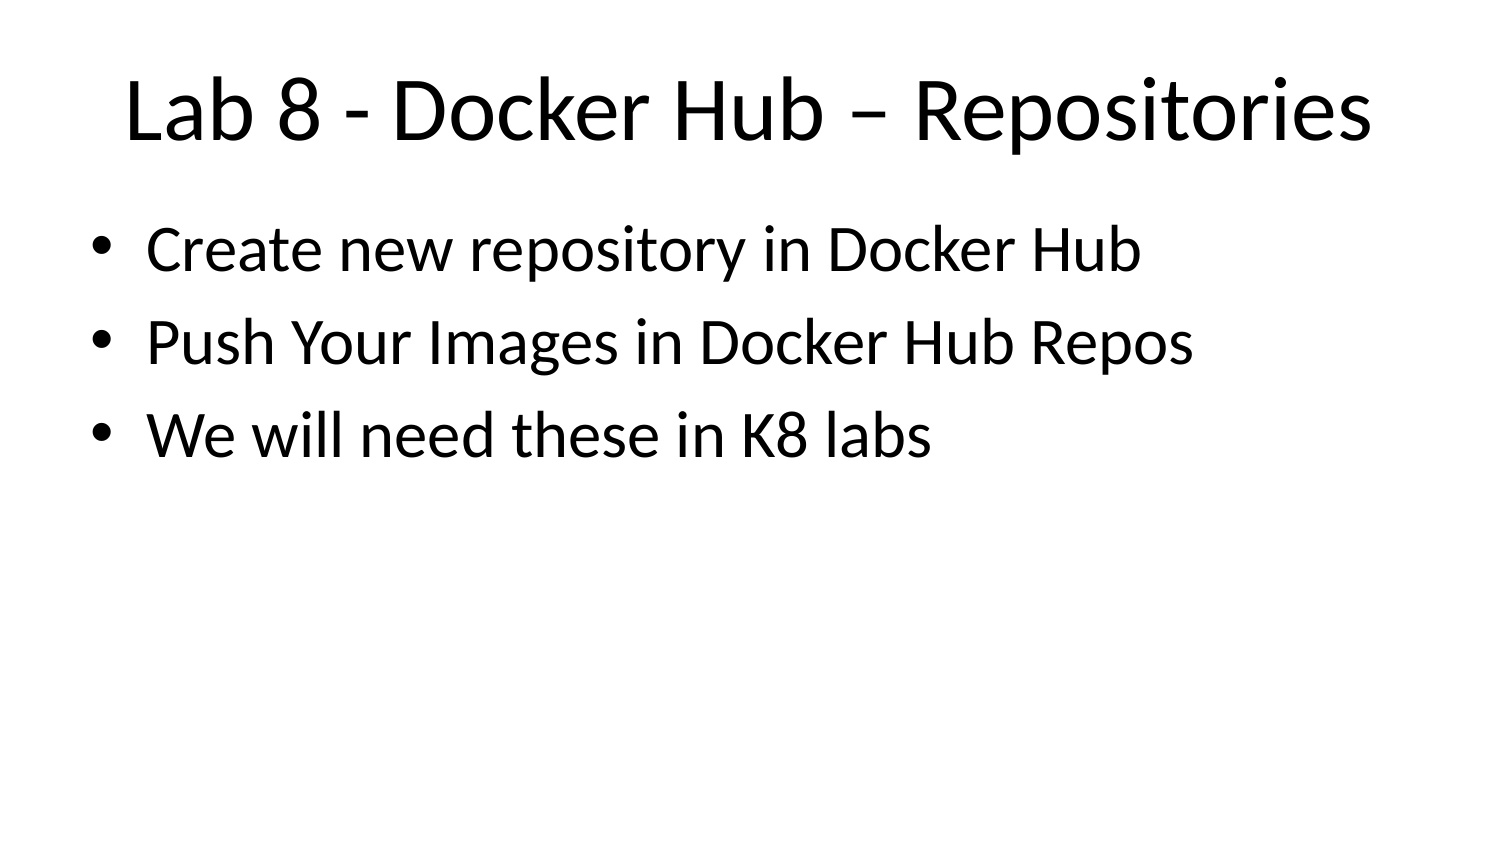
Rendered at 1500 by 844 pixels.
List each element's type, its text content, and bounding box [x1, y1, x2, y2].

title Lab 8 - Docker Hub – Repositories [75, 33, 1425, 175]
list Create new repository in Docker Hub Push Your Images in Docker Hub Repos We will need these in K8 labs [75, 196, 1425, 754]
